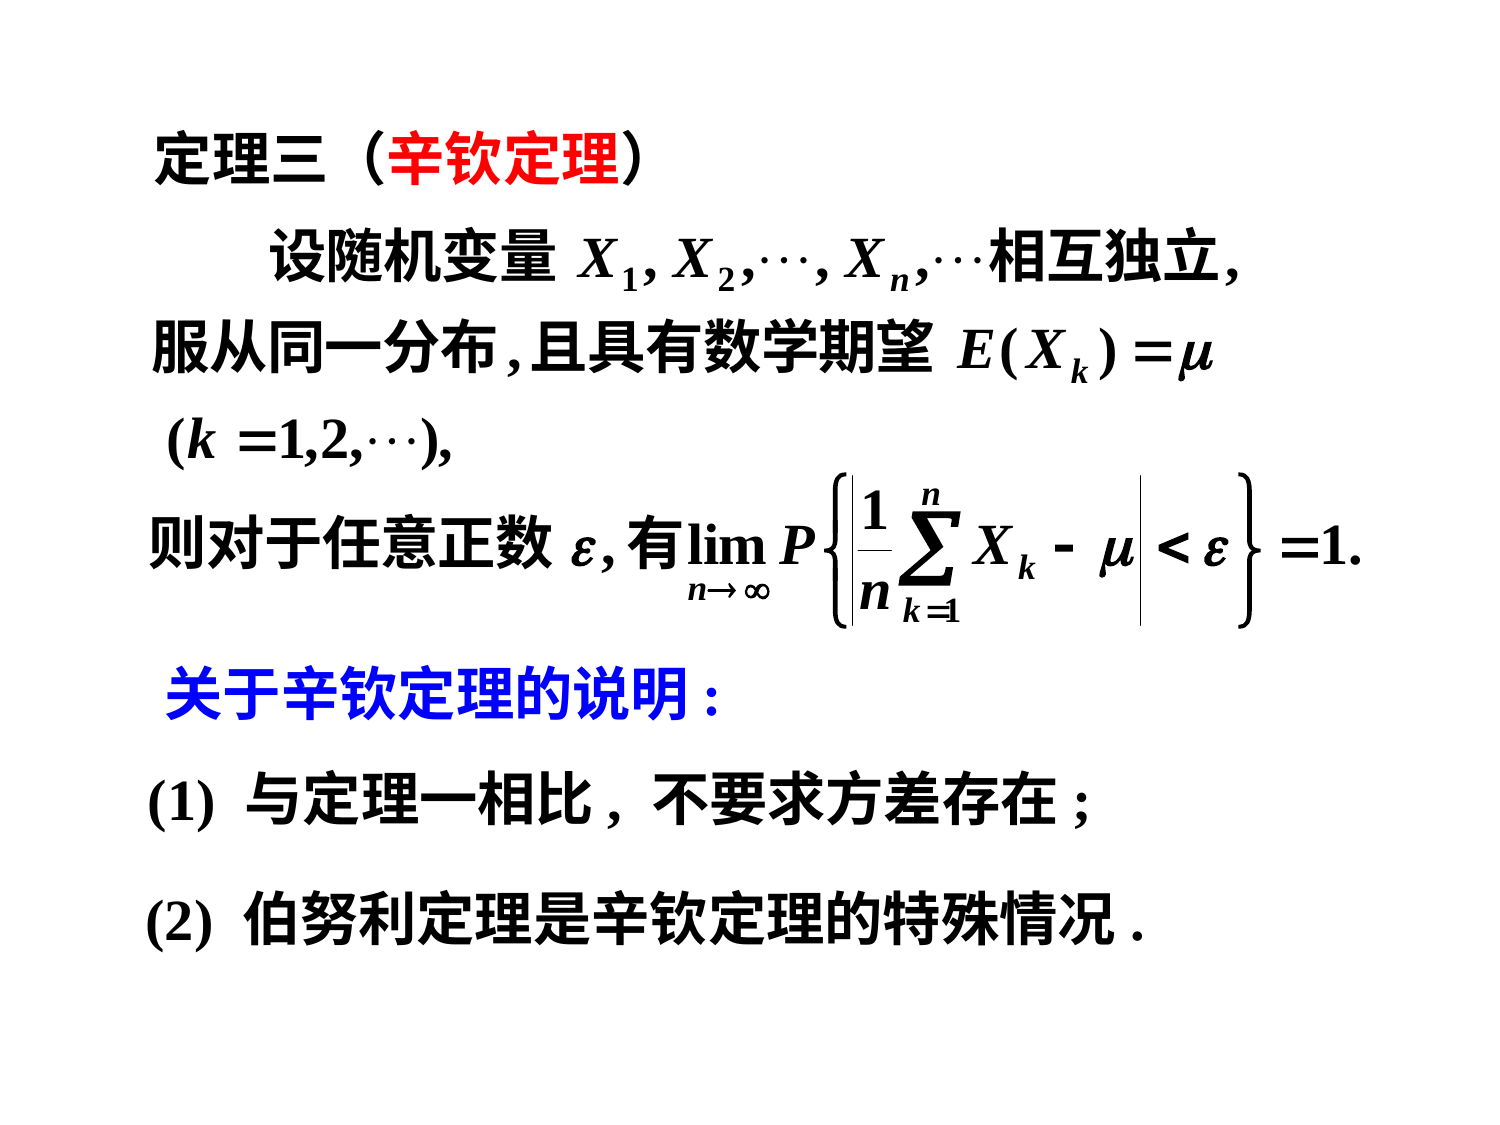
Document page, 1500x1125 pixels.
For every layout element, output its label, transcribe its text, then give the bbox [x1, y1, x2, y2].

text_box 定理三（辛钦定理） [139, 114, 694, 200]
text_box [149, 224, 1315, 469]
text_box (2) 伯努利定理是辛钦定理的特殊情况. [130, 875, 1232, 960]
text_box (1) 与定理一相比, 不要求方差存在; [132, 754, 1192, 840]
text_box 关于辛钦定理的说明: [149, 650, 1113, 735]
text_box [148, 469, 1366, 632]
